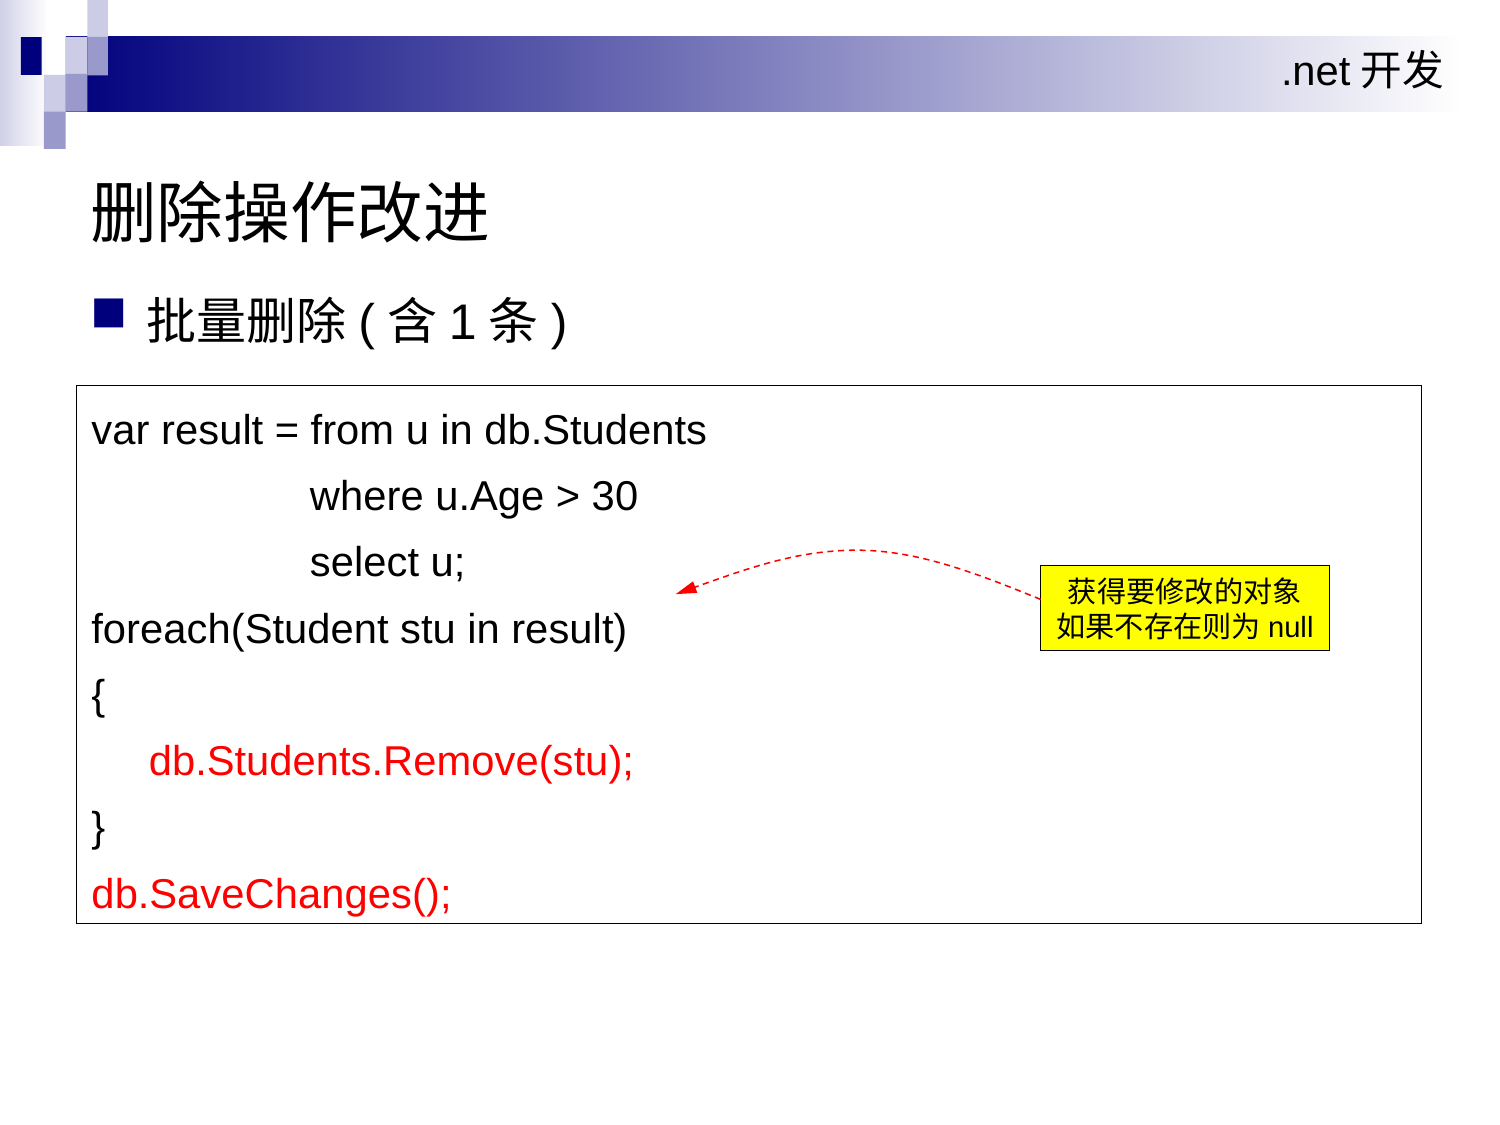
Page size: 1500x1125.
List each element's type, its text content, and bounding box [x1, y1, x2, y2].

text_box [675, 548, 1042, 602]
text_box var result = from u in db.Students where u.Age > 30 select u; foreach(Student stu in result) { db.Students.Remove(stu); } db.SaveChanges(); [76, 385, 1422, 924]
text_box 获得要修改的对象 如果不存在则为null [1040, 565, 1330, 651]
list 批量删除(含1条) [75, 267, 1425, 965]
title 删除操作改进 [75, 149, 1425, 256]
